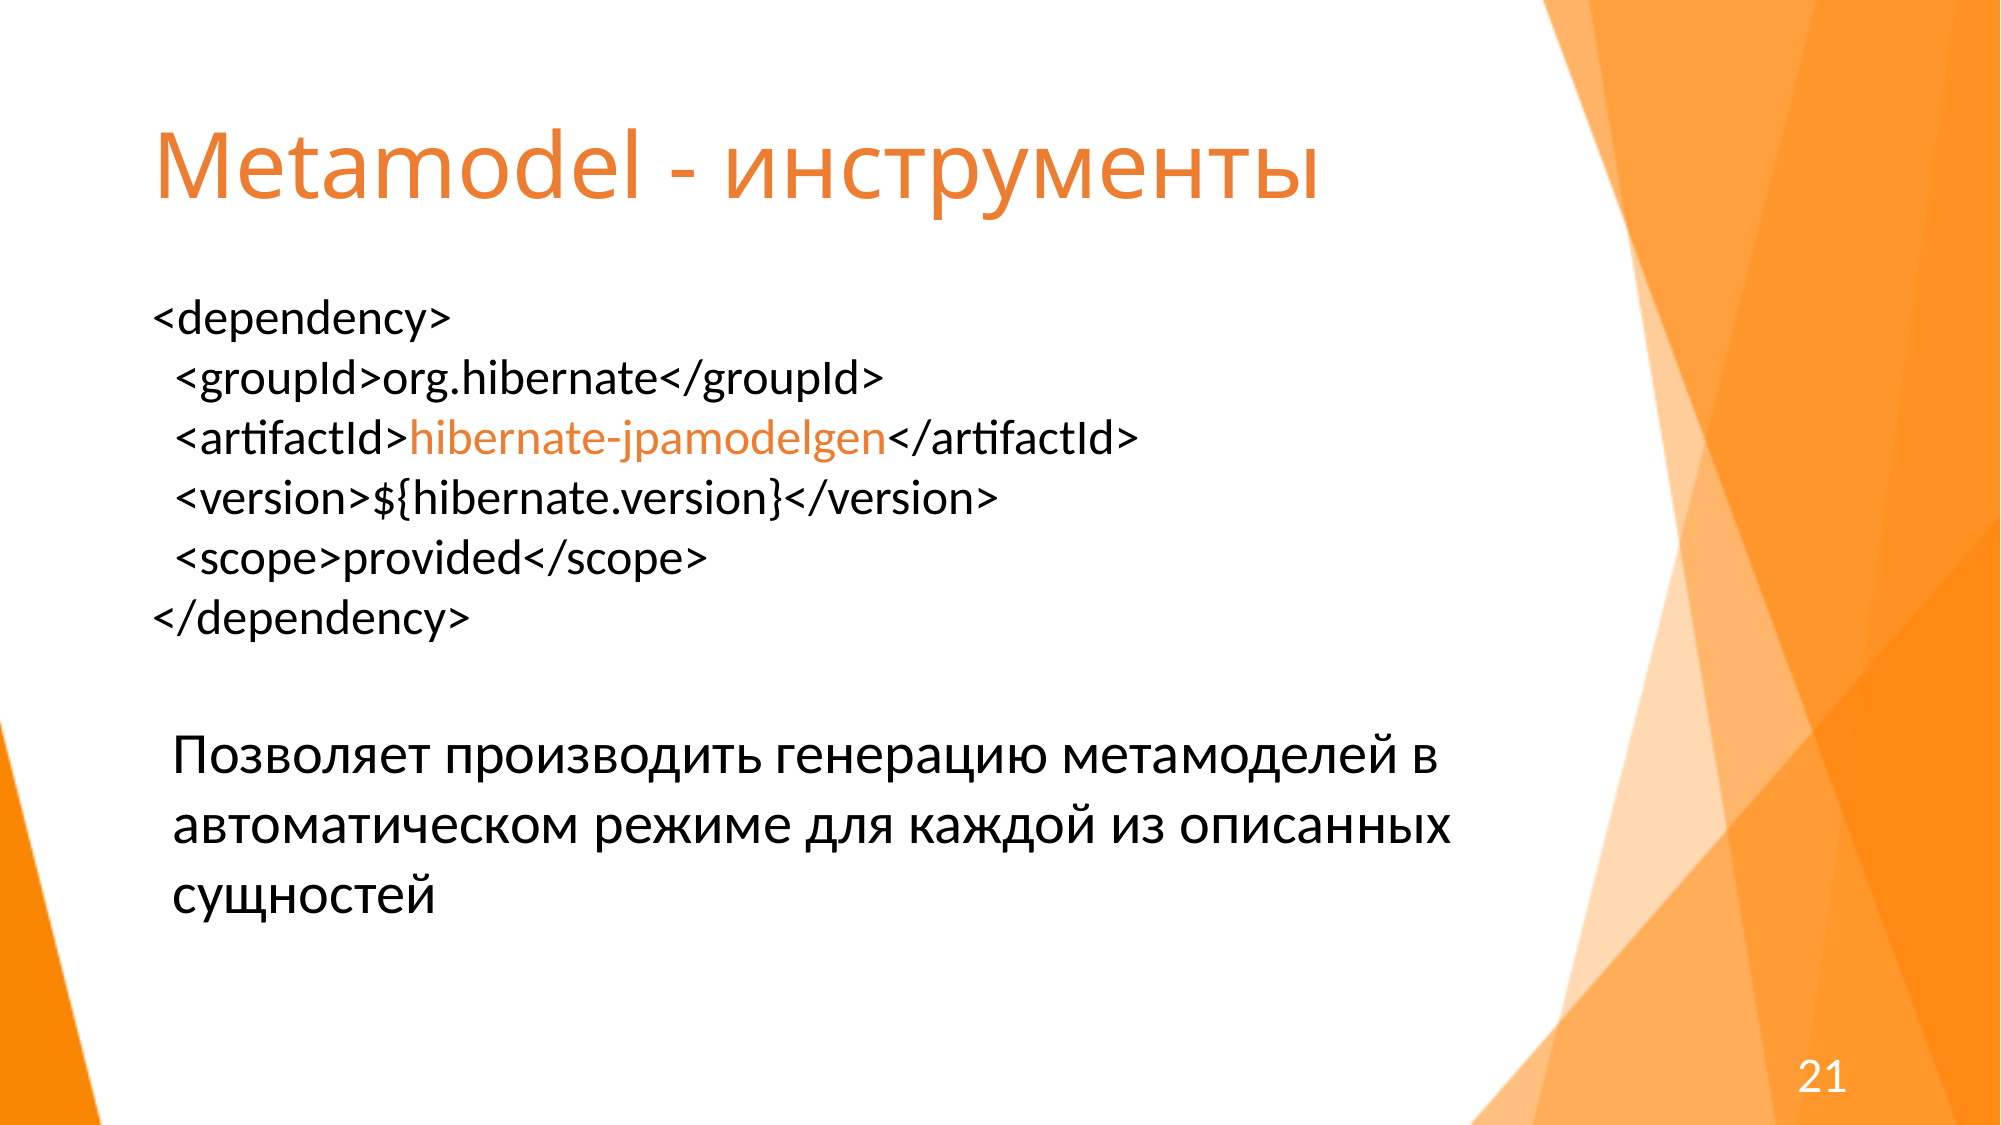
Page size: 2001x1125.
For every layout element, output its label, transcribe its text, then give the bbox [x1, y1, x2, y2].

picture [0, 0, 2001, 1125]
title Metamodel - инструменты [137, 59, 1863, 278]
text_box Позволяет производить генерацию метамоделей в автоматическом режиме для каждой из описанных сущностей [158, 708, 1571, 933]
text_box <dependency> <groupId>org.hibernate</groupId> <artifactId>hibernate-jpamodelgen</artifactId> <version>${hibernate.version}</version> <scope>provided</scope> </dependency> [137, 277, 1375, 652]
slide_number 21 [1412, 1042, 1863, 1103]
